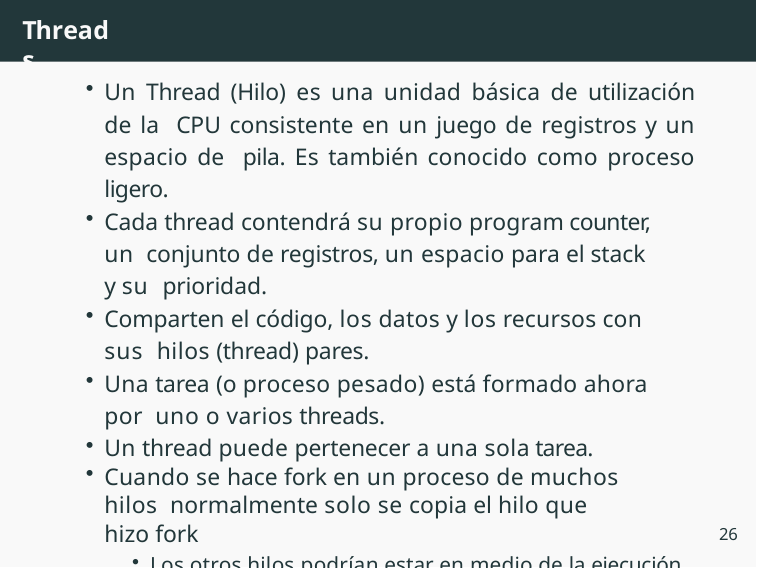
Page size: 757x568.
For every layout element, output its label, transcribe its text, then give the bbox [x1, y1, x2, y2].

text_box Un Thread (Hilo) es una unidad básica de utilización de la CPU consistente en un juego de registros y un espacio de pila. Es también conocido como proceso ligero. Cada thread contendrá su propio program counter, un conjunto de registros, un espacio para el stack y su prioridad. Comparten el código, los datos y los recursos con sus hilos (thread) pares. Una tarea (o proceso pesado) está formado ahora por uno o varios threads. Un thread puede pertenecer a una sola tarea. Cuando se hace fork en un proceso de muchos hilos normalmente solo se copia el hilo que hizo fork Los otros hilos podrían estar en medio de la ejecución de otras cosas o bloqueados esperando por algo [83, 70, 696, 568]
text_box 26 [717, 521, 739, 544]
title Threads [20, 12, 116, 110]
